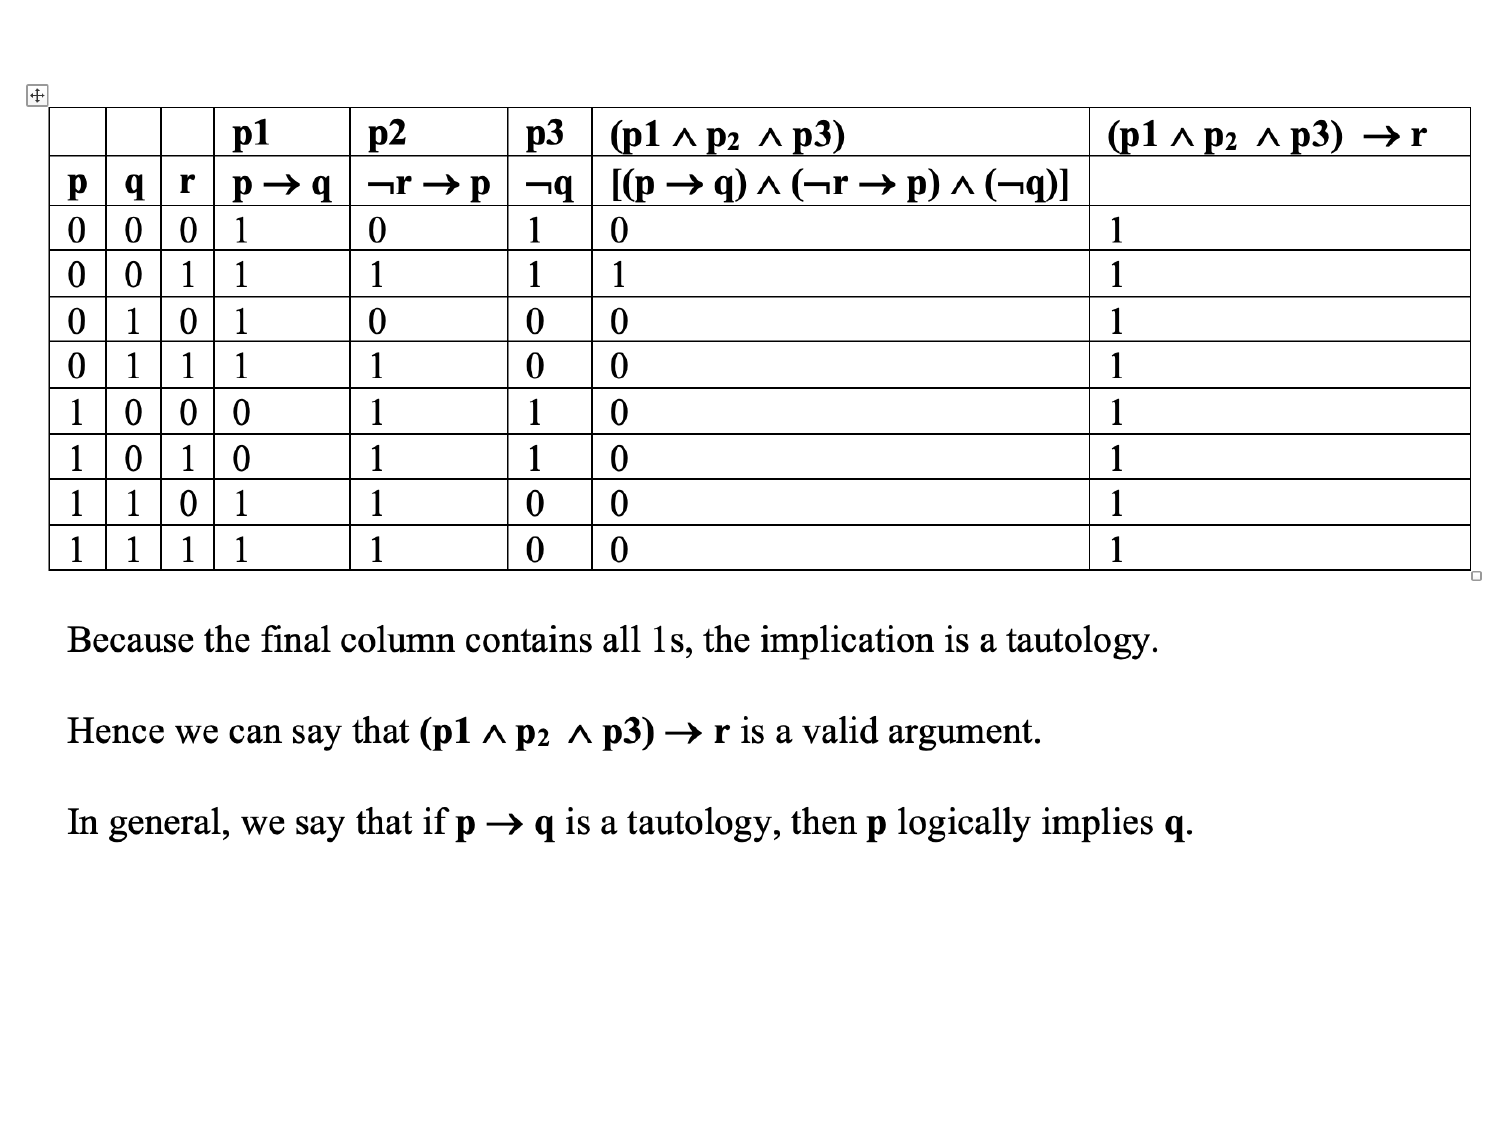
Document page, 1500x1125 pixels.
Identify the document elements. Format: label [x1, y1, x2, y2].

list [0, 77, 1500, 873]
